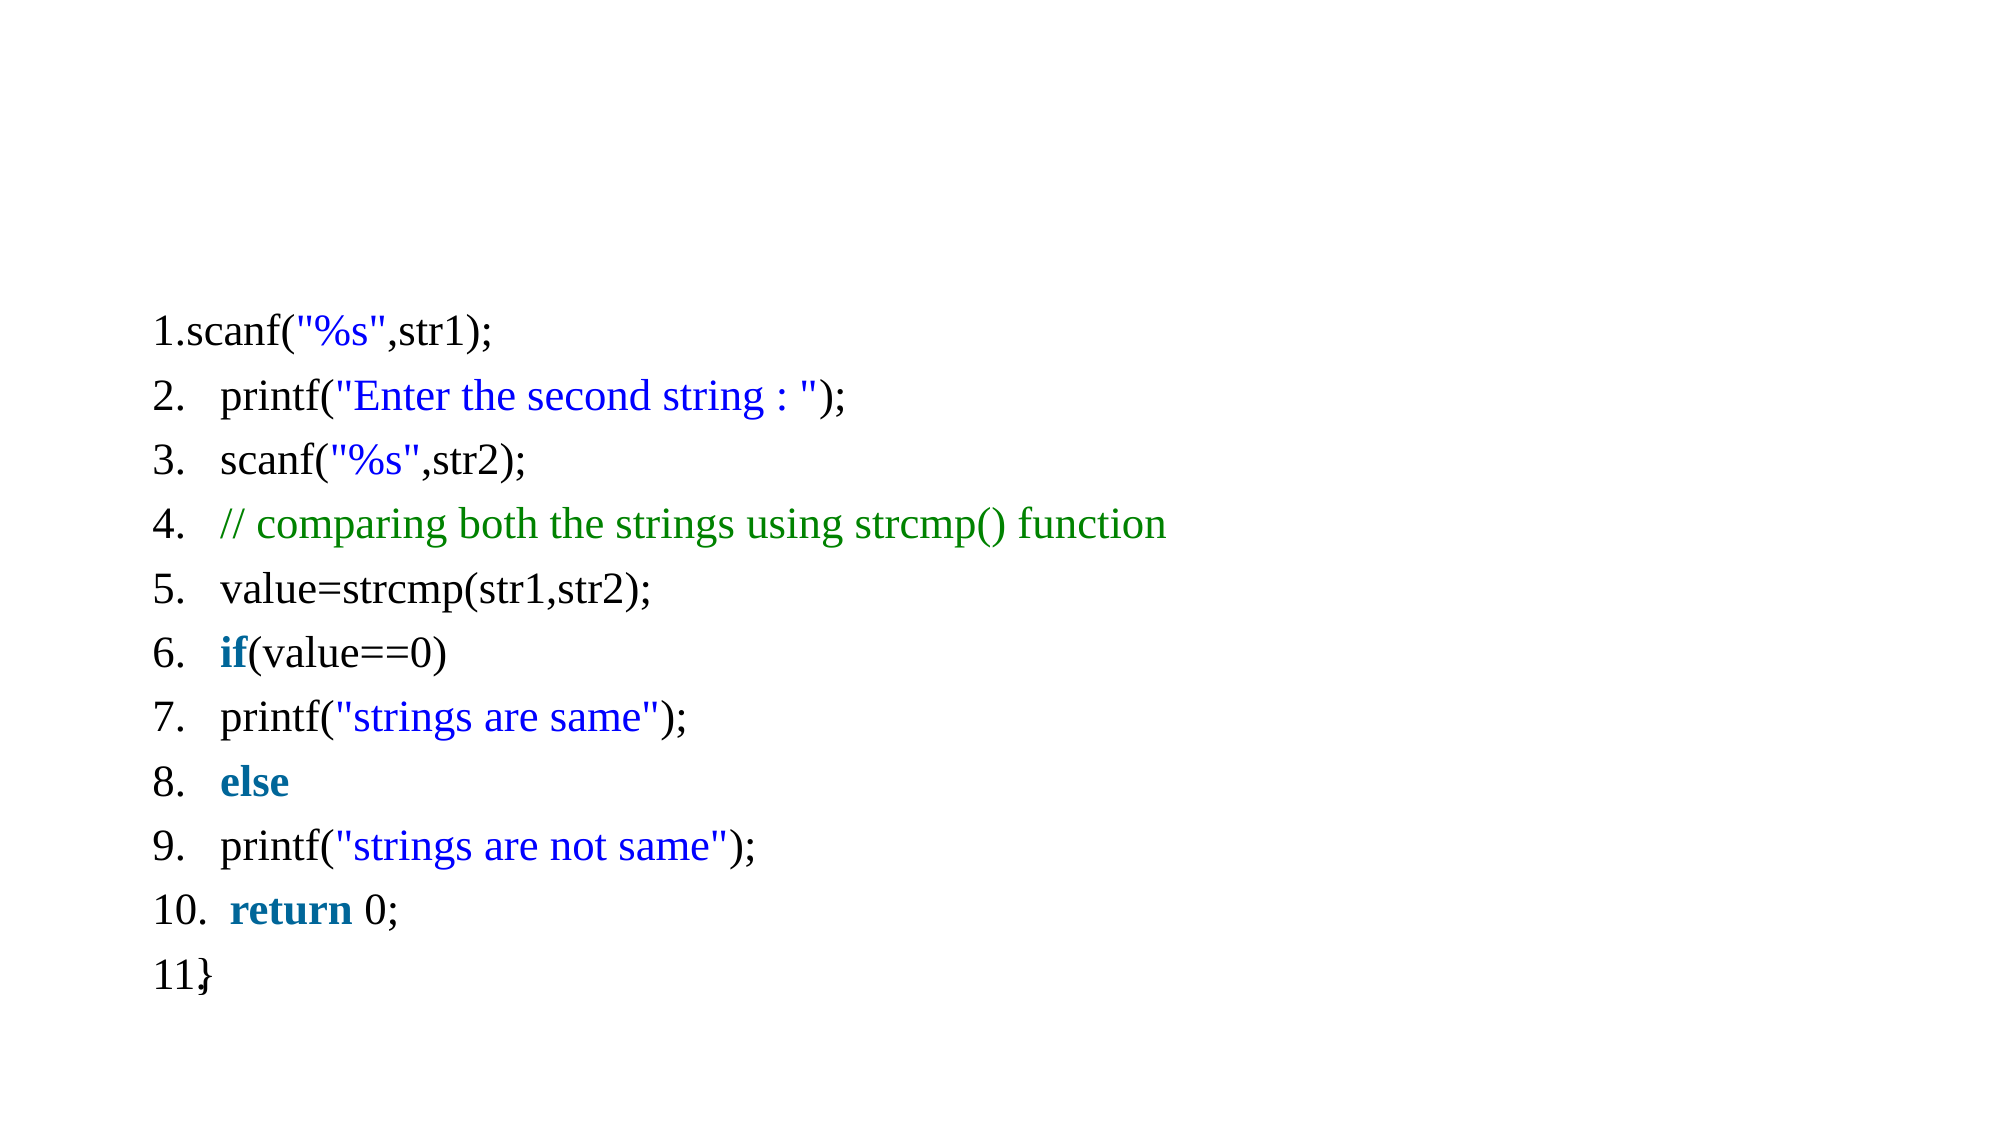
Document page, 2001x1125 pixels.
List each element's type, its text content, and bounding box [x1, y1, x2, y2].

list scanf("%s",str1); printf("Enter the second string : "); scanf("%s",str2); // comparing both the strings using strcmp() function value=strcmp(str1,str2); if(value==0) printf("strings are same"); else printf("strings are not same"); return 0; } [137, 299, 1863, 1014]
